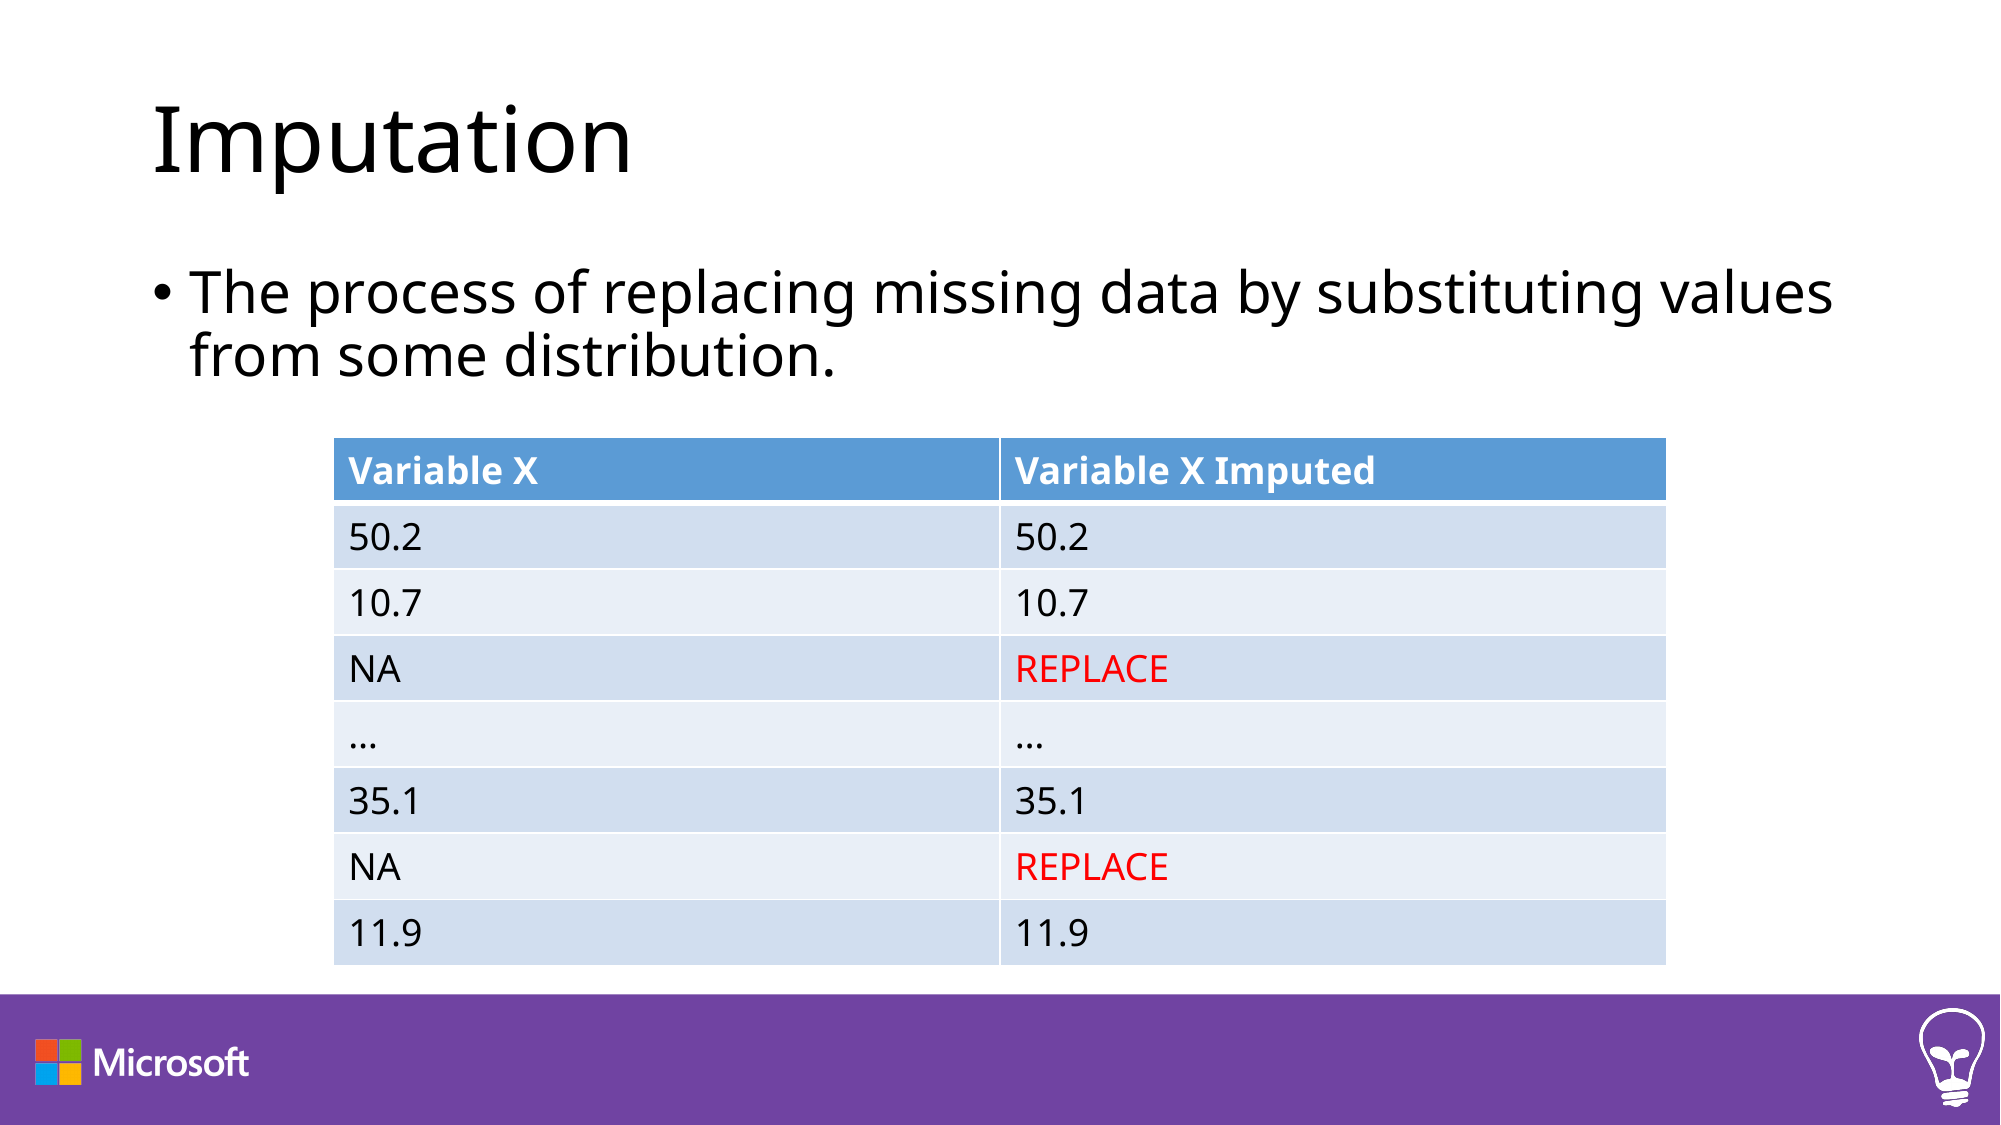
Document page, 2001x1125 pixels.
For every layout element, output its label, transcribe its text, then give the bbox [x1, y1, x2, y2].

table_cell … [334, 702, 999, 766]
table_cell NA [334, 834, 999, 899]
table_cell 10.7 [1001, 570, 1666, 634]
picture [1919, 1008, 1985, 1107]
table_cell REPLACE [1001, 834, 1666, 899]
table_cell 11.9 [1001, 900, 1666, 965]
table_cell REPLACE [1001, 636, 1666, 700]
picture [6, 1012, 278, 1112]
table_cell 50.2 [1001, 506, 1666, 568]
table_cell 35.1 [334, 768, 999, 832]
list The process of replacing missing data by substituting values from some distribution. [137, 255, 1863, 955]
table_cell 35.1 [1001, 768, 1666, 832]
table_cell … [1001, 702, 1666, 766]
table_cell NA [334, 636, 999, 700]
table_header Variable X [334, 438, 999, 500]
table_cell 50.2 [334, 506, 999, 568]
title Imputation [137, 59, 1863, 225]
table_cell 11.9 [334, 900, 999, 965]
table_cell 10.7 [334, 570, 999, 634]
table_header Variable X Imputed [1001, 438, 1666, 500]
